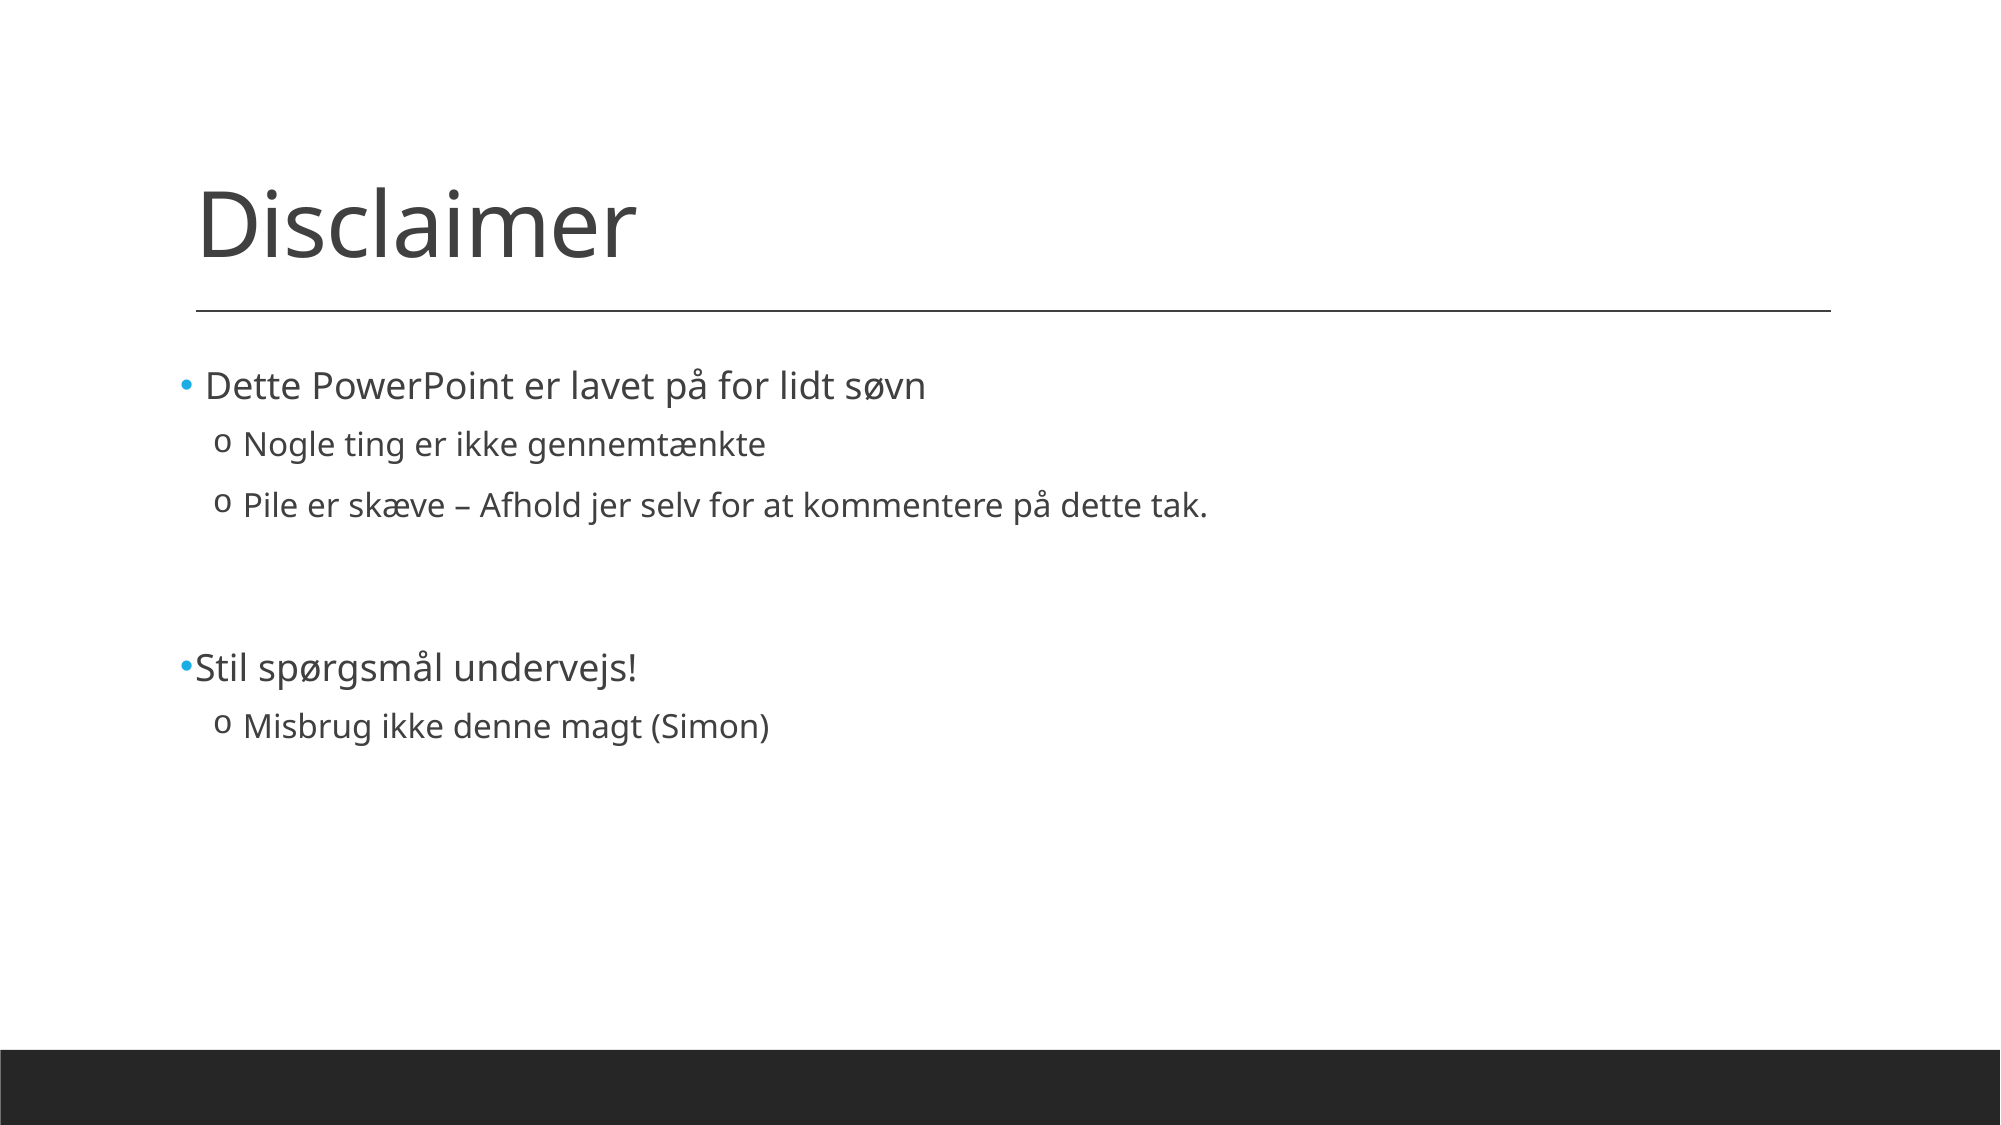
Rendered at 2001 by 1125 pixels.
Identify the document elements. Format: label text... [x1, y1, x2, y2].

list Dette PowerPoint er lavet på for lidt søvn Nogle ting er ikke gennemtænkte Pile er skæve – Afhold jer selv for at kommentere på dette tak. Stil spørgsmål undervejs! Misbrug ikke denne magt (Simon) [180, 345, 1830, 963]
title Disclaimer [180, 47, 1830, 285]
